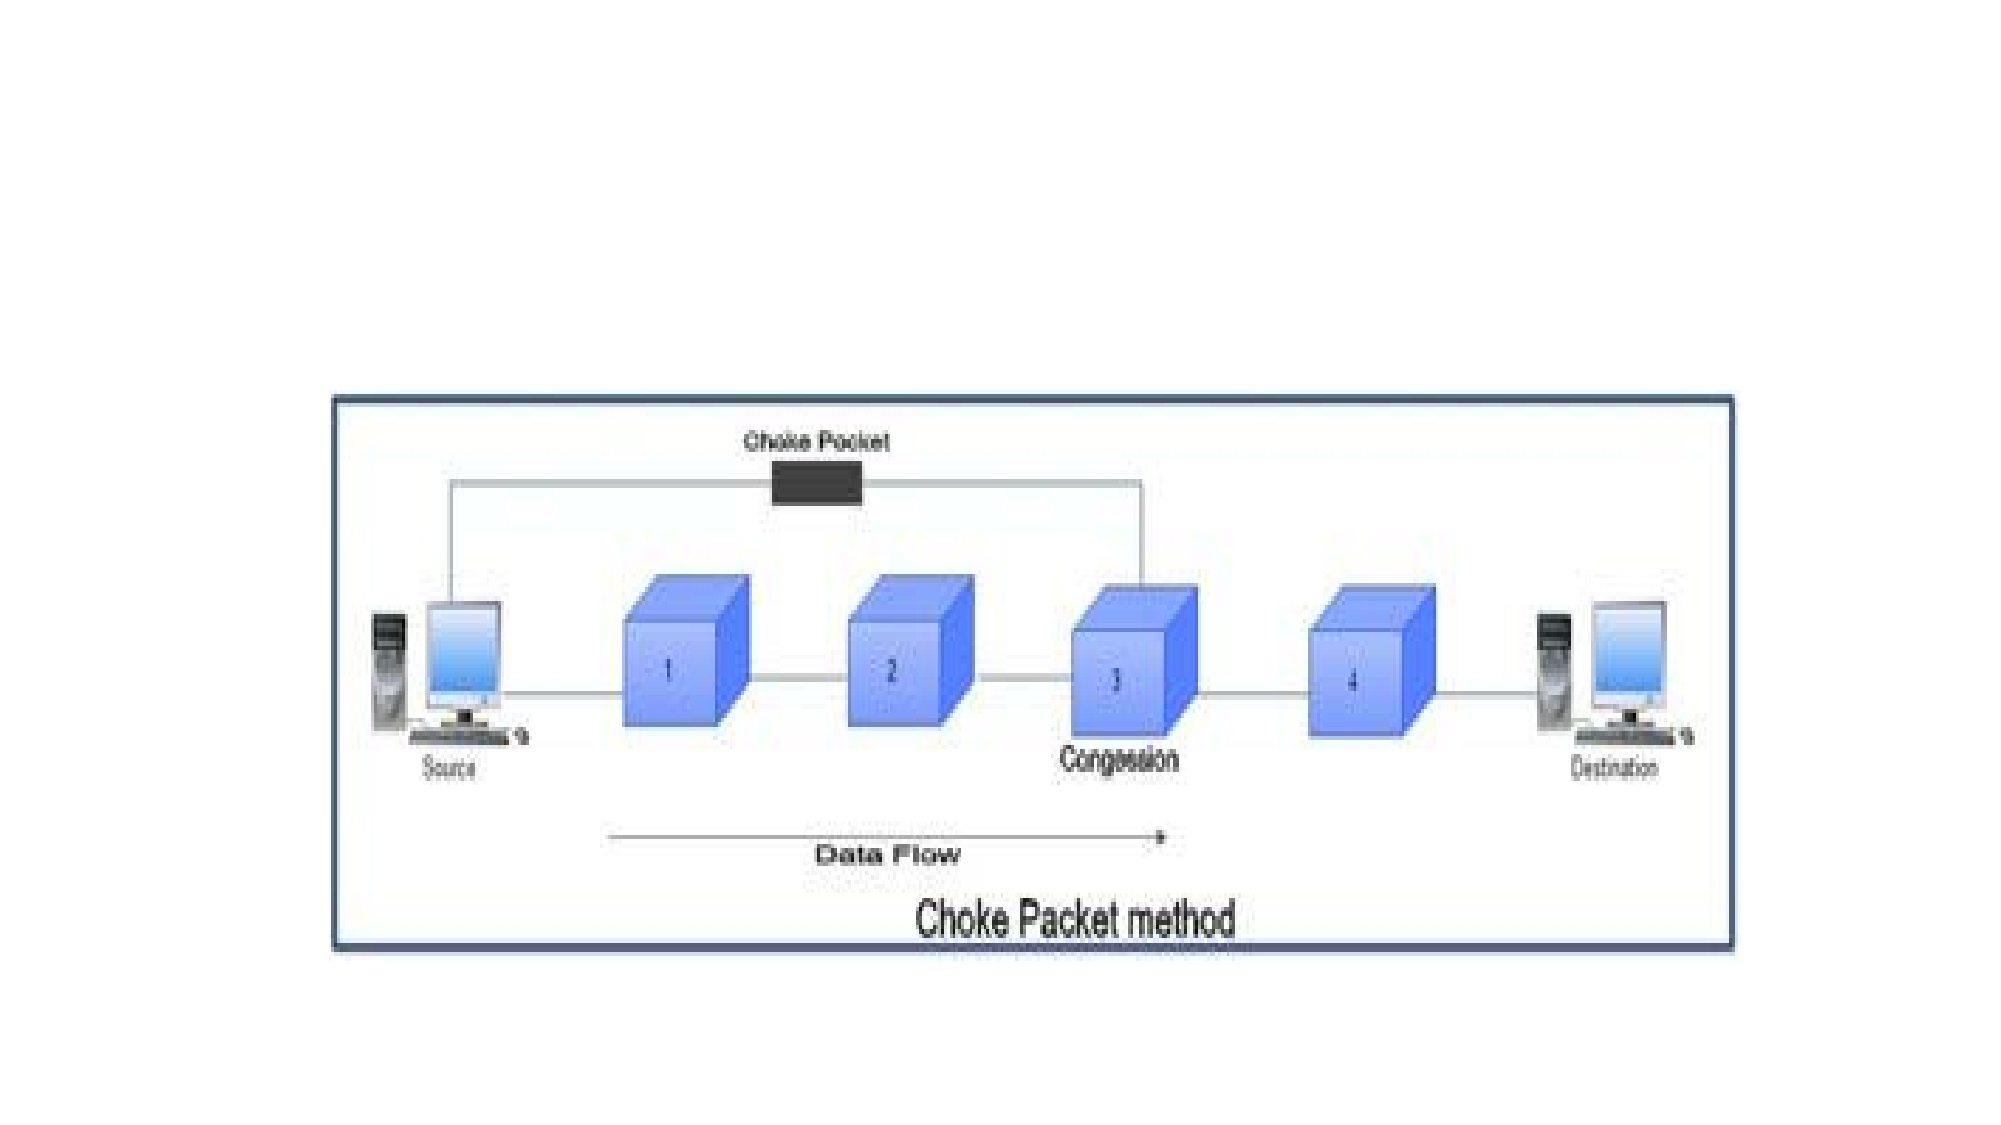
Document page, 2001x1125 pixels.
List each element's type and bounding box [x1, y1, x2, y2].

list [329, 390, 1741, 961]
